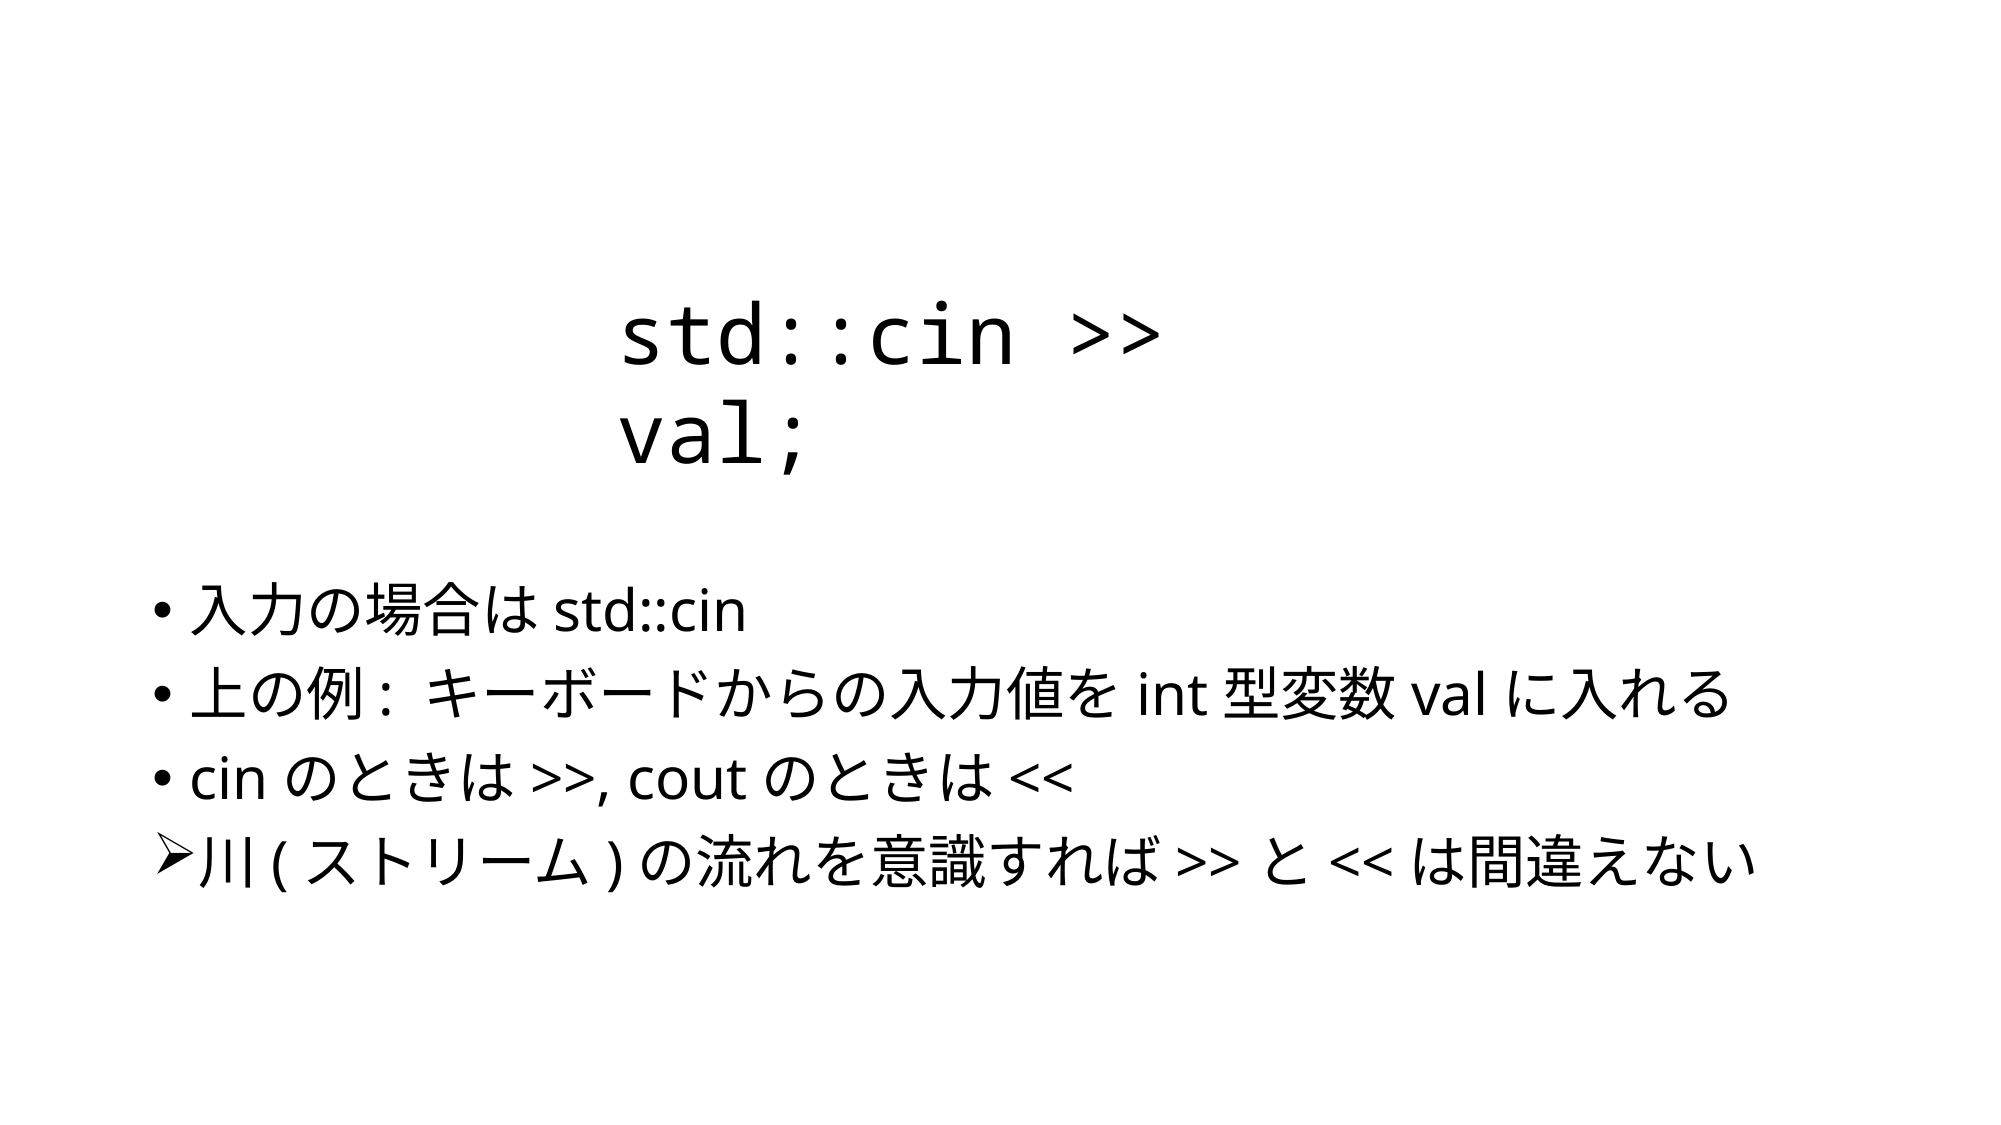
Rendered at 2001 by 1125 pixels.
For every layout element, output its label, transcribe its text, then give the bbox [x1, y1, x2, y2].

list 入力の場合はstd::cin 上の例: キーボードからの入力値をint型変数valに入れる cinのときは>>, coutのときは<< 川(ストリーム)の流れを意識すれば>>と<<は間違えない [137, 573, 1863, 1014]
text_box std::cin >> val; [601, 273, 1399, 489]
